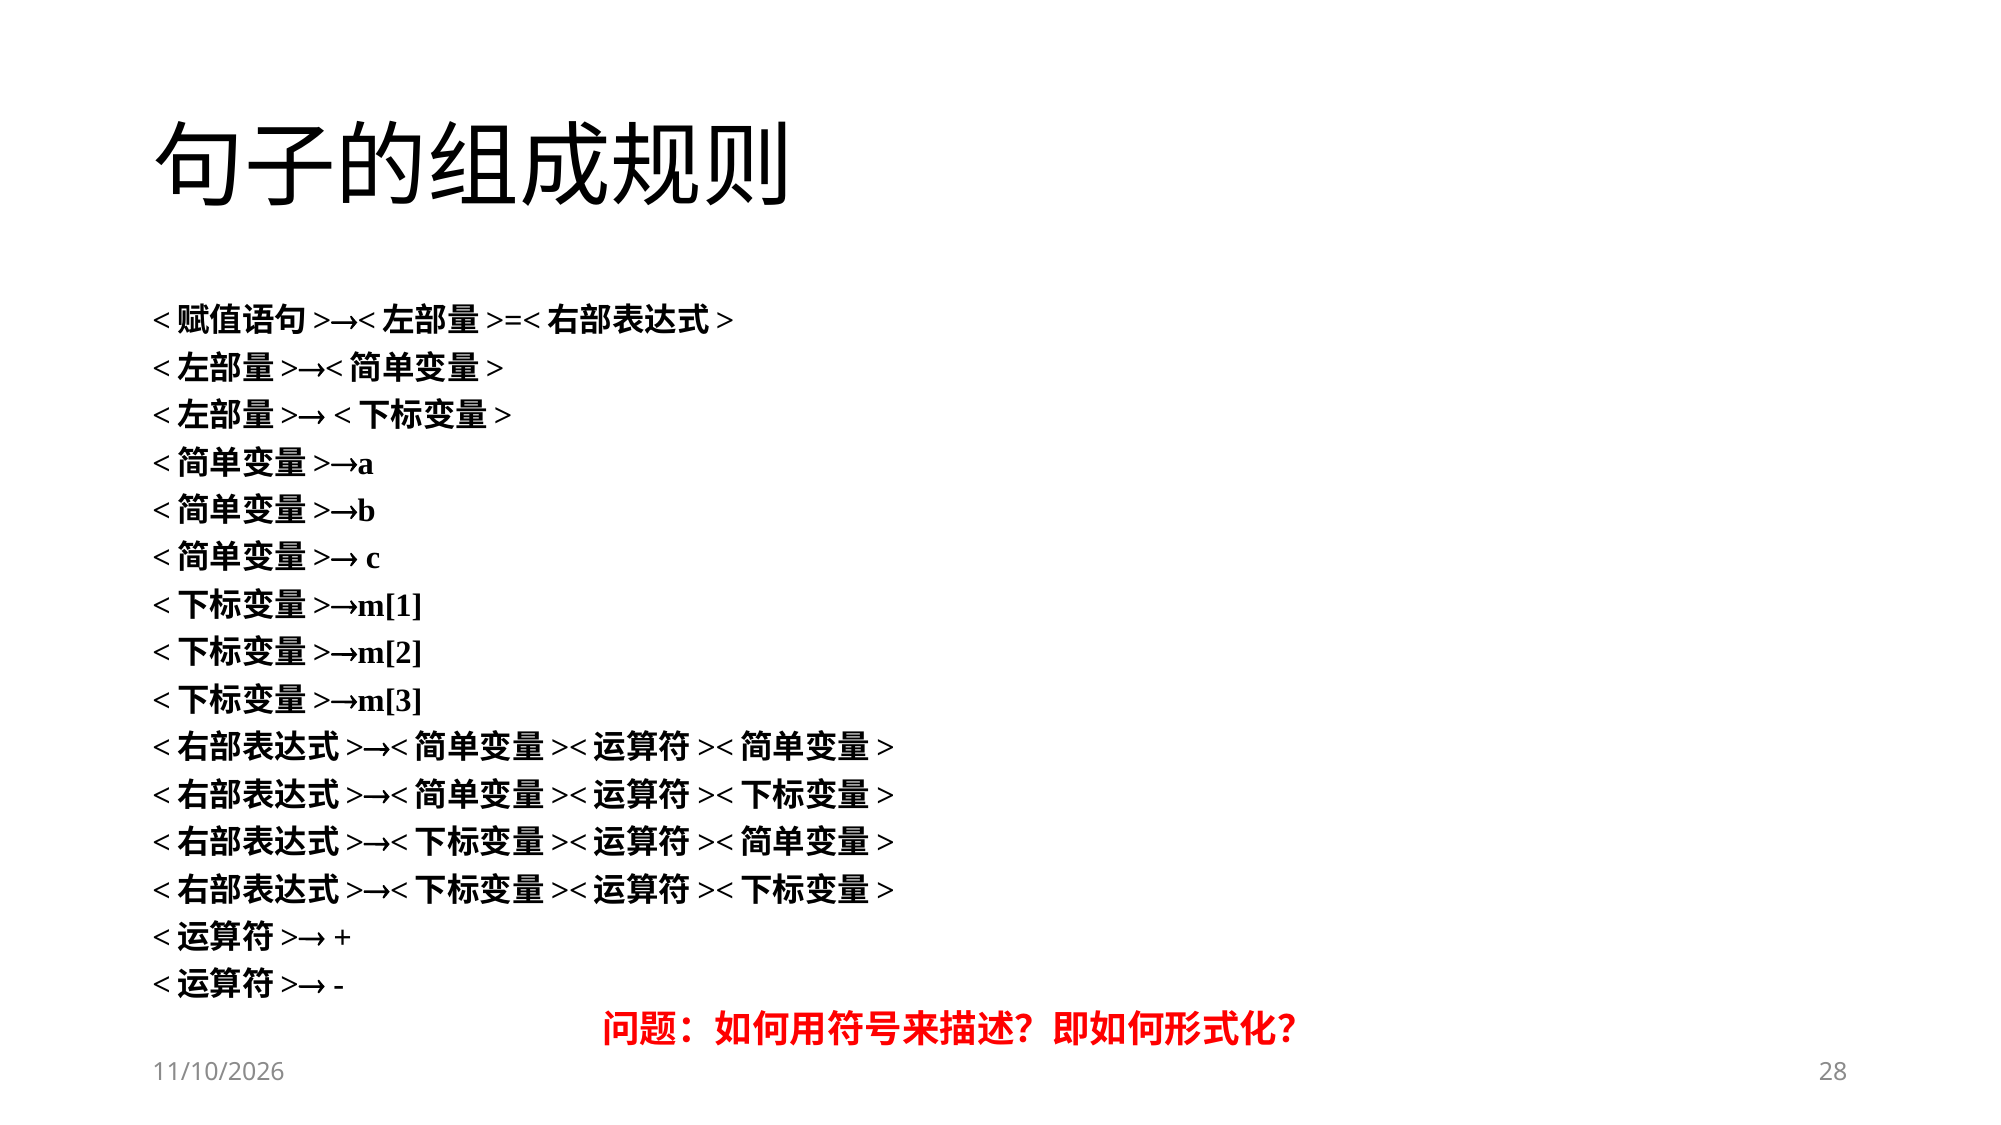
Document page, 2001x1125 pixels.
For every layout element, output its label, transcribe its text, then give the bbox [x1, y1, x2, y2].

text_box 问题：如何用符号来描述？即如何形式化？ [587, 997, 1604, 1058]
title 句子的组成规则 [137, 59, 1863, 278]
slide_number 28 [1412, 1042, 1863, 1103]
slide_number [137, 1042, 588, 1103]
list <赋值语句><左部量>=<右部表达式> <左部量><简单变量> <左部量> <下标变量> <简单变量>a <简单变量>b <简单变量> c <下标变量>m[1] <下标变量>m[2] <下标变量>m[3] <右部表达式><简单变量><运算符><简单变量> <右部表达式><简单变量><运算符><下标变量> <右部表达式><下标变量><运算符><简单变量> <右部表达式><下标变量><运算符><下标变量> <运算符> + <运算符> - [137, 299, 1863, 1014]
